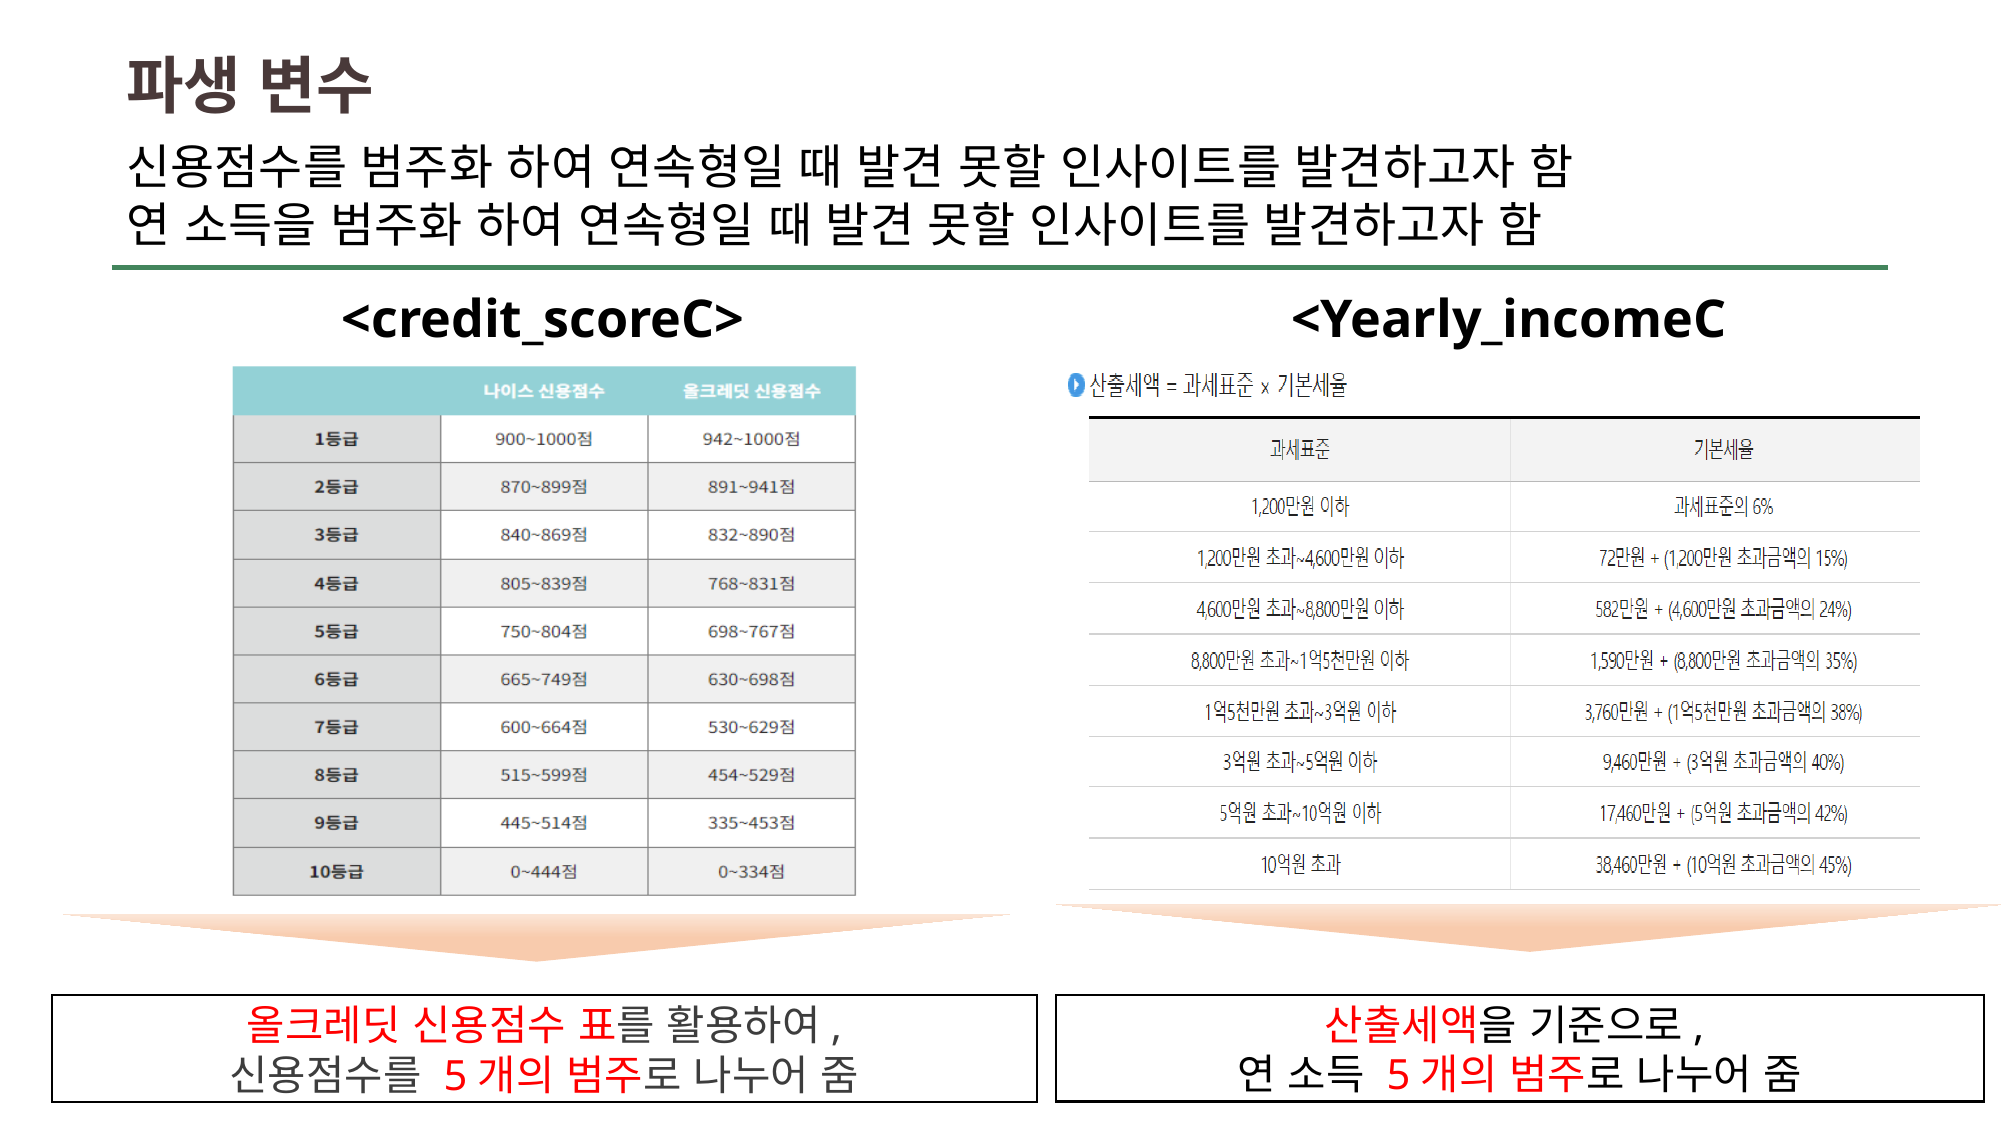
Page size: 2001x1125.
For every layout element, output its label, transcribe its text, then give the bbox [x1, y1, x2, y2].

text_box <Yearly_incomeC> [1276, 277, 1767, 365]
picture [229, 355, 860, 905]
text_box [62, 913, 1011, 963]
text_box 신용점수를 범주화 하여 연속형일 때 발견 못할 인사이트를 발견하고자 함 연 소득을 범주화 하여 연속형일 때 발견 못할 인사이트를 발견하고자 함 [111, 129, 1898, 260]
text_box 올크레딧 신용점수 표를 활용하여, 신용점수를 5개의 범주로 나누어 줌 [51, 994, 1038, 1103]
text_box 파생 변수 [111, 38, 1337, 129]
text_box 산출세액을 기준으로, 연 소득 5개의 범주로 나누어 줌 [1055, 994, 1985, 1103]
picture [1055, 365, 1920, 896]
text_box <credit_scoreC> [326, 278, 762, 355]
text_box [1055, 903, 2000, 953]
